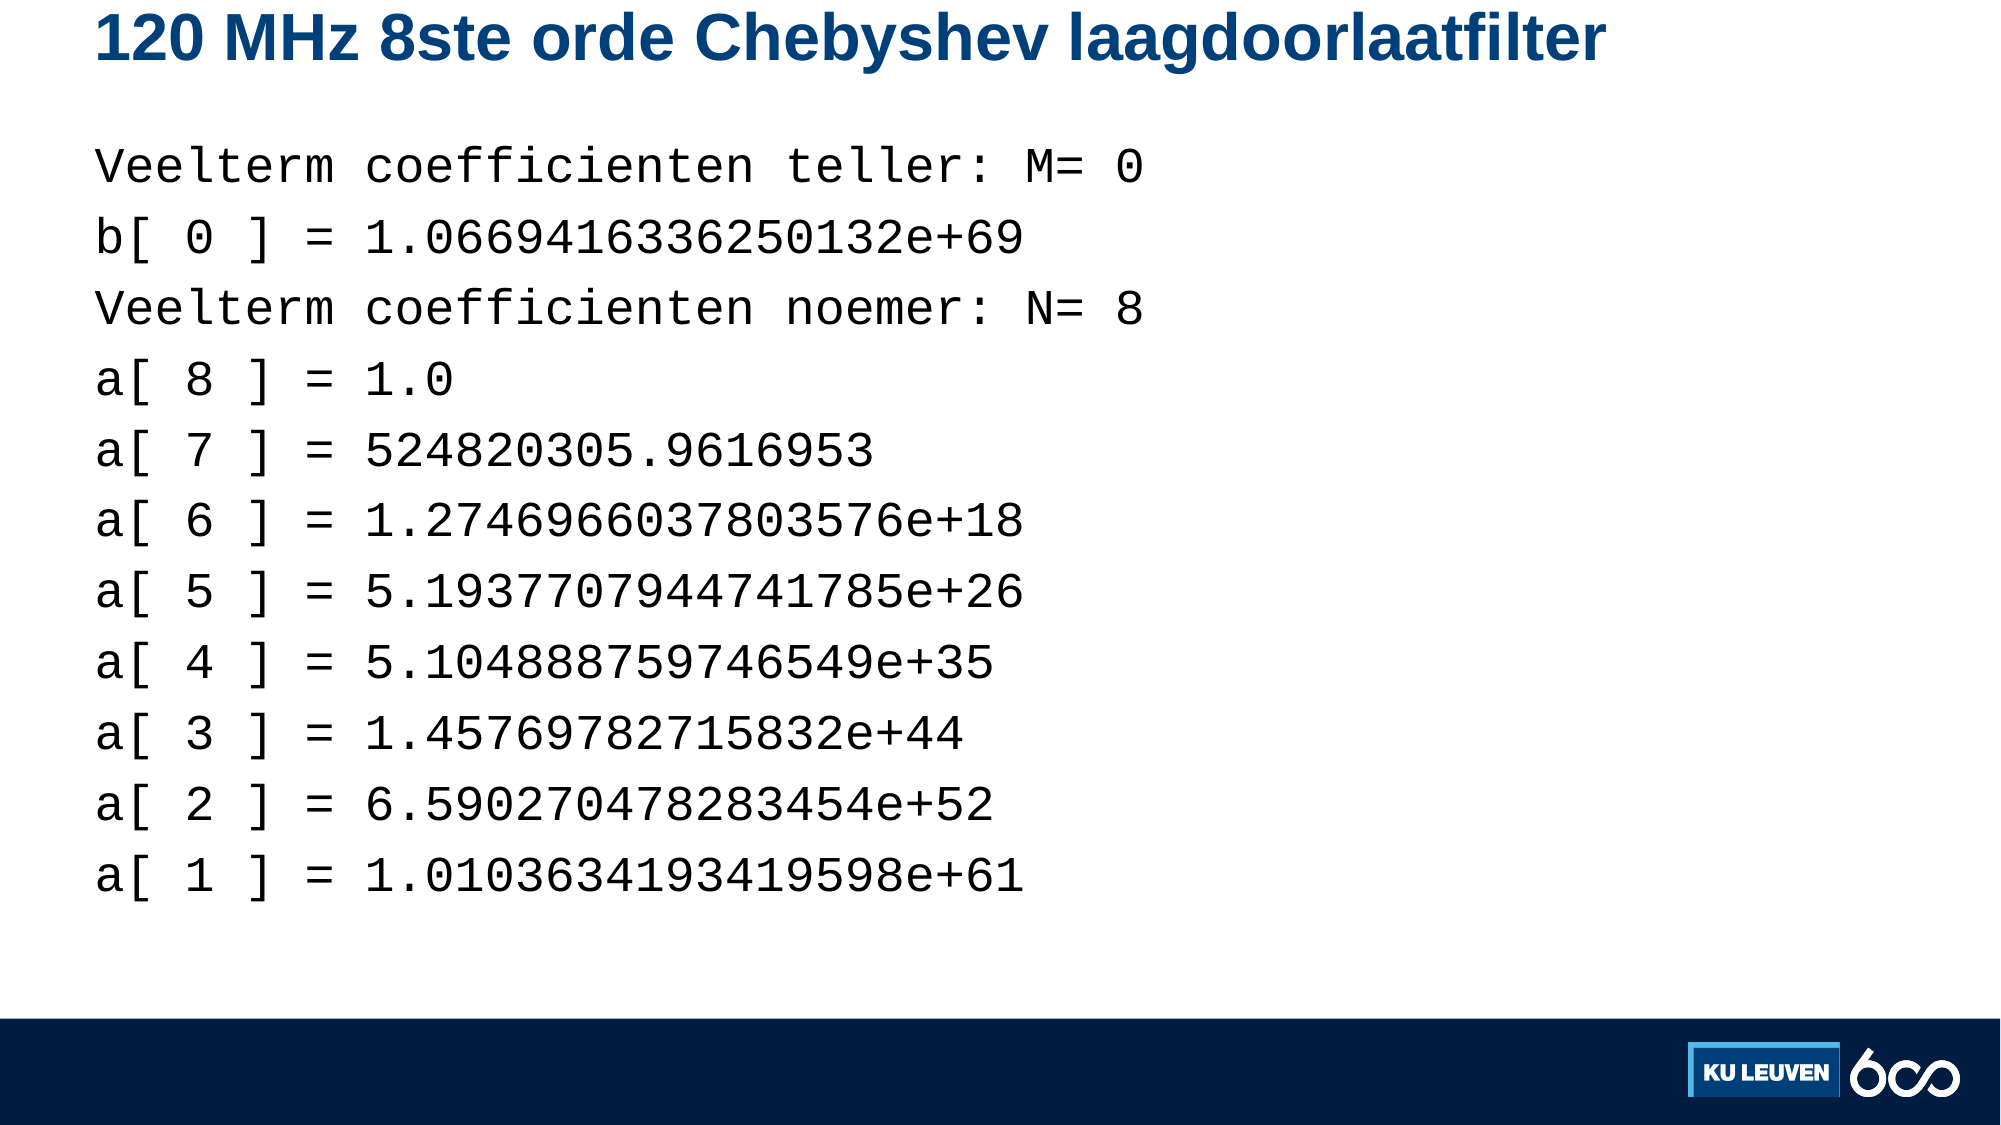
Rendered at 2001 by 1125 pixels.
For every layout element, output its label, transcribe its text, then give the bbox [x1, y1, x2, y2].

picture [1688, 1042, 1960, 1097]
title 120 MHz 8ste orde Chebyshev laagdoorlaatfilter [94, 2, 1906, 110]
list Veelterm coefficienten teller: M= 0 b[ 0 ] = 1.0669416336250132e+69 Veelterm coefficienten noemer: N= 8 a[ 8 ] = 1.0 a[ 7 ] = 524820305.9616953 a[ 6 ] = 1.2746966037803576e+18 a[ 5 ] = 5.1937707944741785e+26 a[ 4 ] = 5.104888759746549e+35 a[ 3 ] = 1.45769782715832e+44 a[ 2 ] = 6.590270478283454e+52 a[ 1 ] = 1.0103634193419598e+61 [94, 142, 1900, 993]
